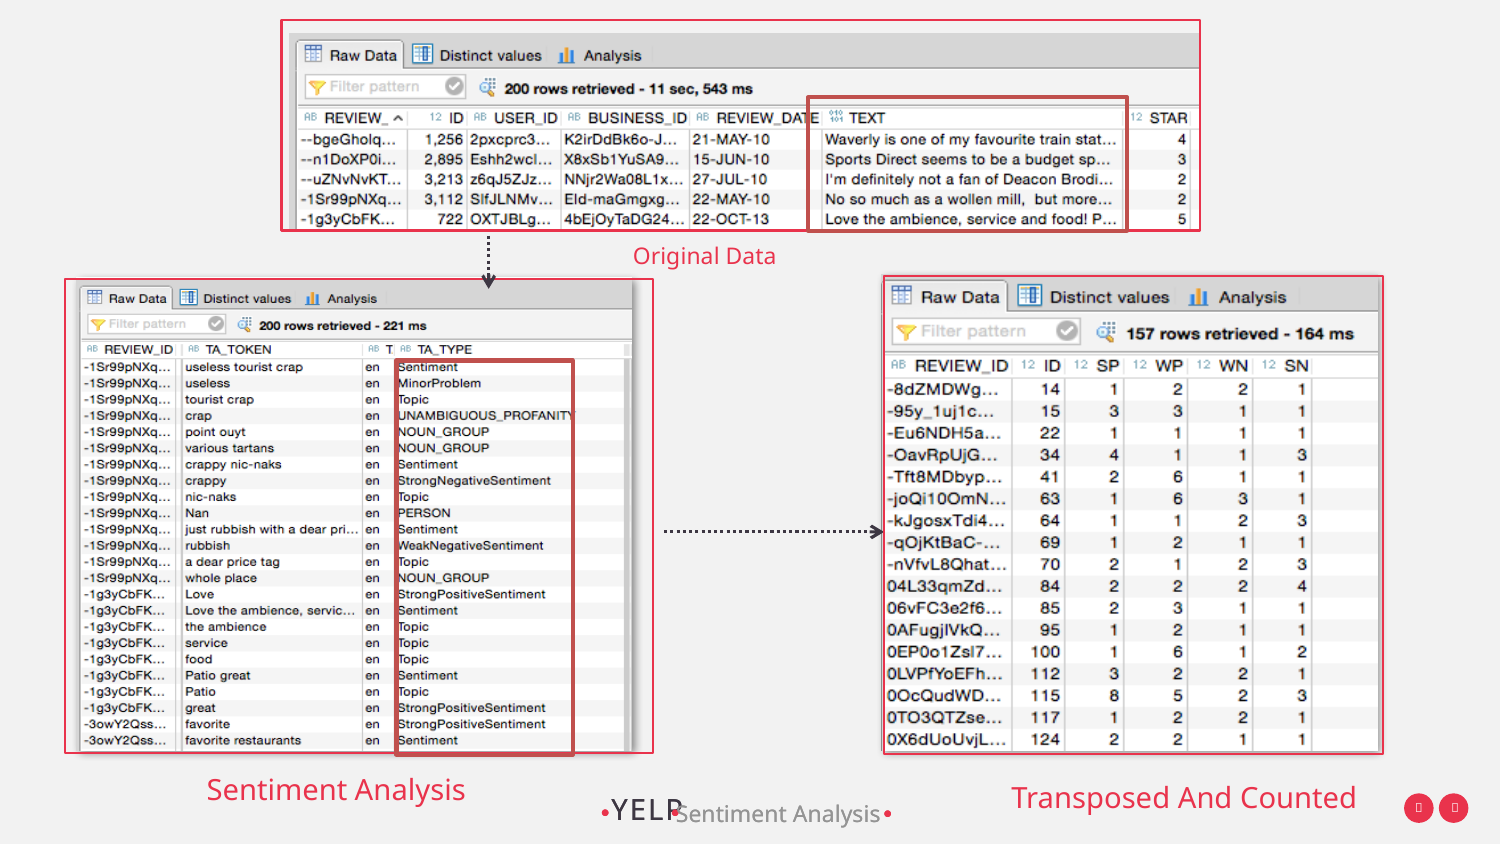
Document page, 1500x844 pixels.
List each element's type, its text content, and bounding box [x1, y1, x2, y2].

text_box [1379, 274, 1385, 756]
text_box Sentiment Analysis [191, 764, 482, 815]
picture [289, 33, 1200, 231]
picture [76, 277, 632, 751]
text_box Transposed And Counted [996, 772, 1373, 822]
text_box Original Data [618, 239, 792, 277]
text_box [63, 277, 74, 755]
text_box [279, 18, 1202, 233]
picture [880, 273, 1378, 751]
text_box [635, 277, 655, 755]
